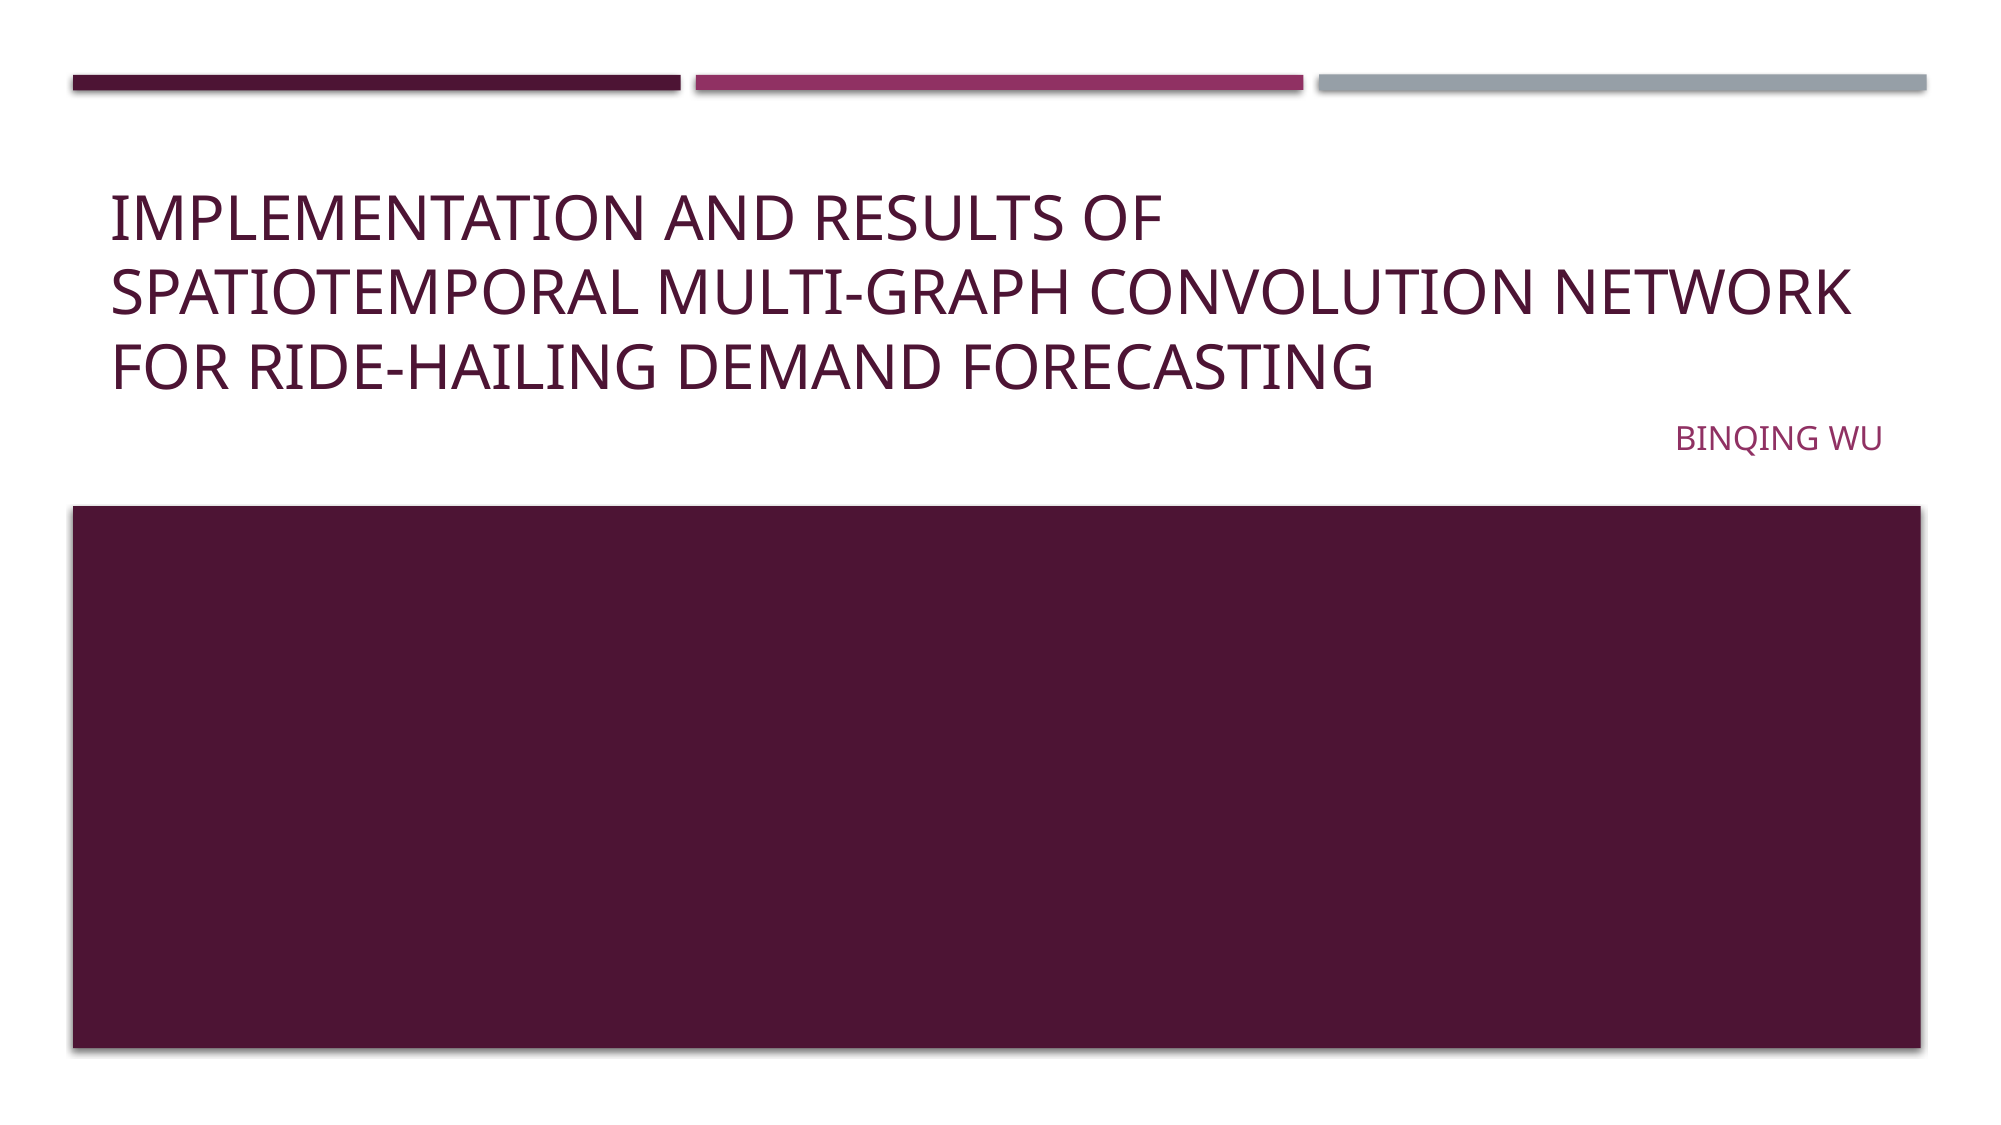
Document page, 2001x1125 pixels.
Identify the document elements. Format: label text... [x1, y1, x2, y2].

title Implementation and results of Spatiotemporal Multi-Graph Convolution Network for Ride-hailing Demand Forecasting [95, 167, 1899, 409]
subtitle Binqing Wu [95, 409, 1899, 507]
